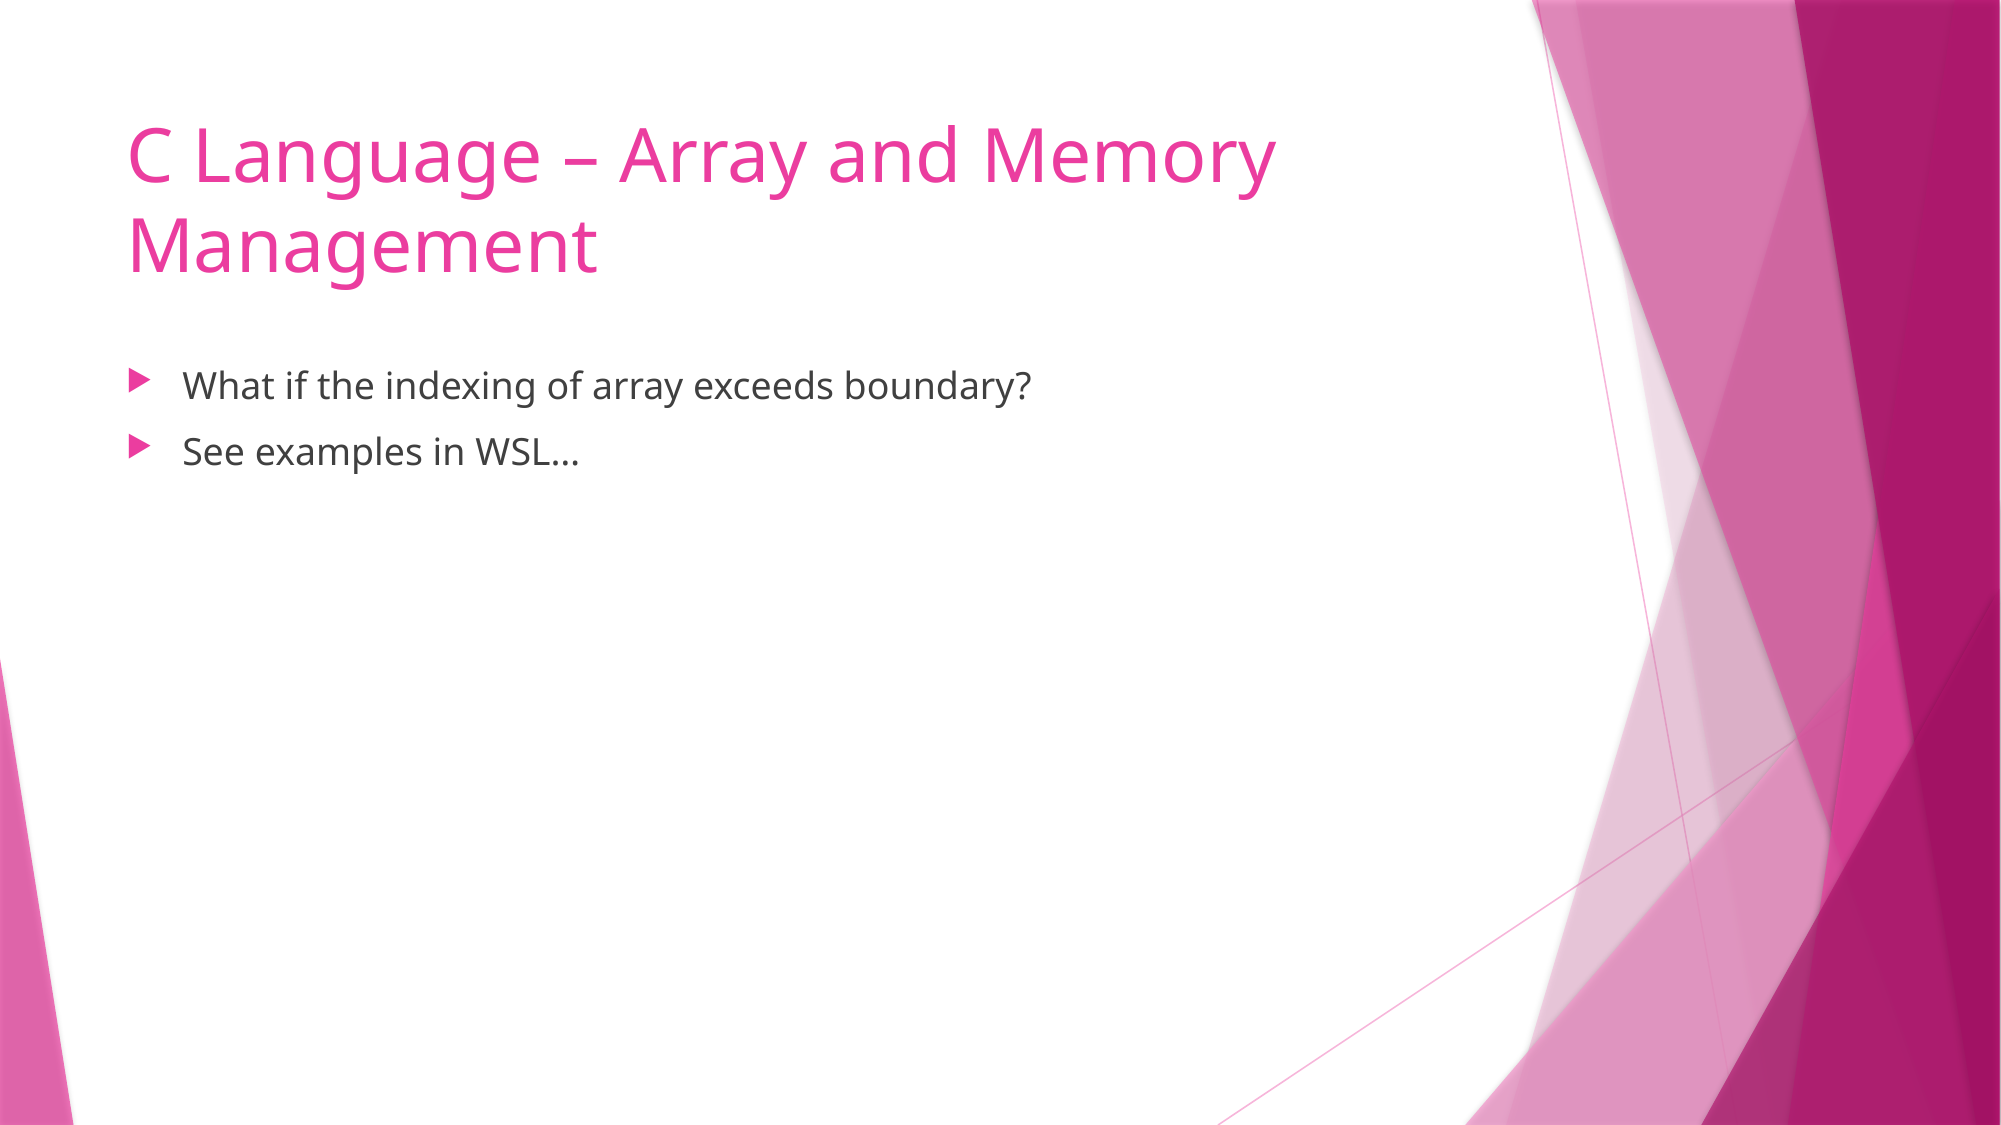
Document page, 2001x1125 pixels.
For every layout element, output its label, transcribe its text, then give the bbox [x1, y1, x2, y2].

list What if the indexing of array exceeds boundary? See examples in WSL… [111, 354, 1522, 992]
title C Language – Array and Memory Management [111, 99, 1688, 317]
